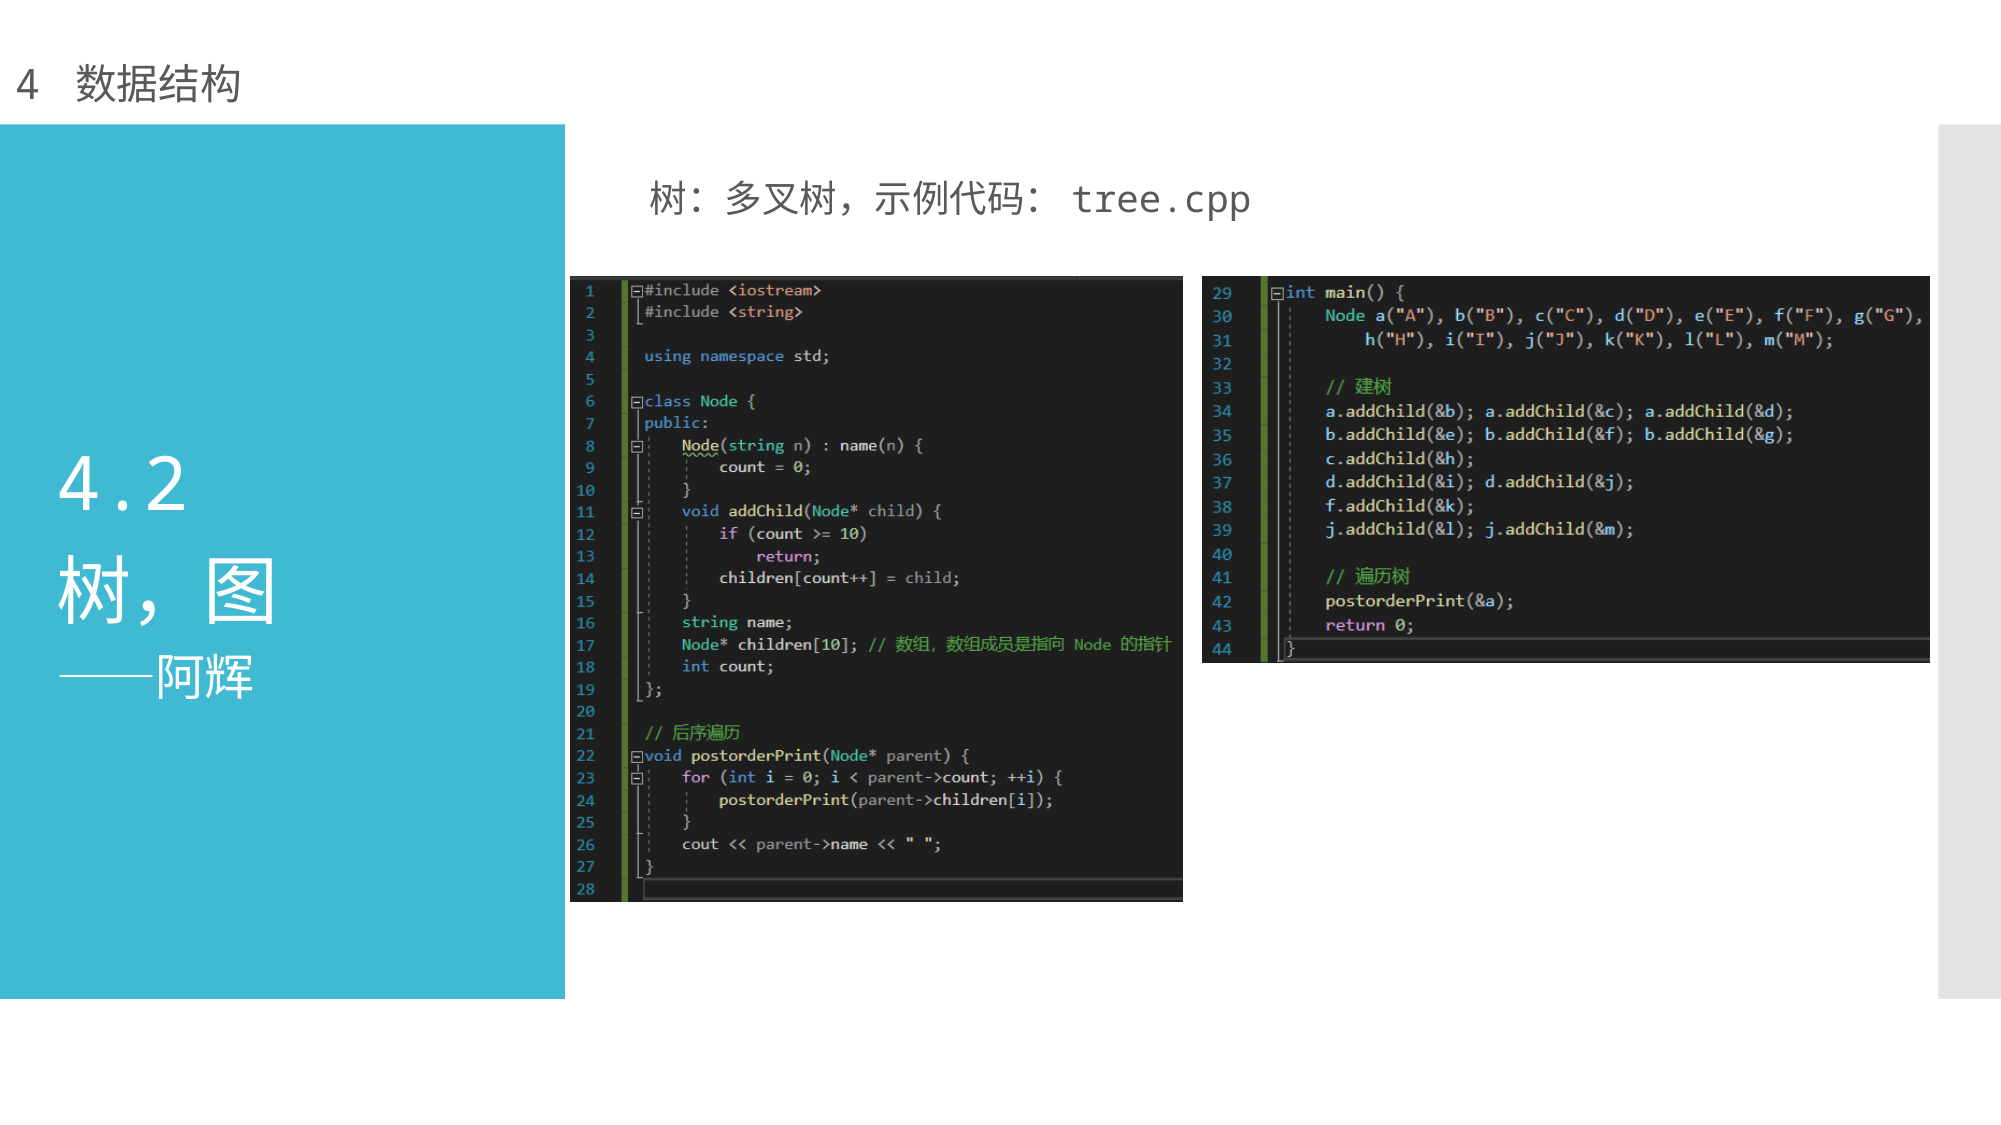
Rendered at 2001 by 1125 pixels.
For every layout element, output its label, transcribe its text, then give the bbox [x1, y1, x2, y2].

picture [1202, 276, 1931, 663]
list 树：多叉树，示例代码：tree.cpp [634, 141, 1835, 245]
title 4.2 树，图 ——阿辉 [41, 184, 525, 940]
picture [569, 276, 1183, 902]
list 4 数据结构 [0, 50, 484, 123]
